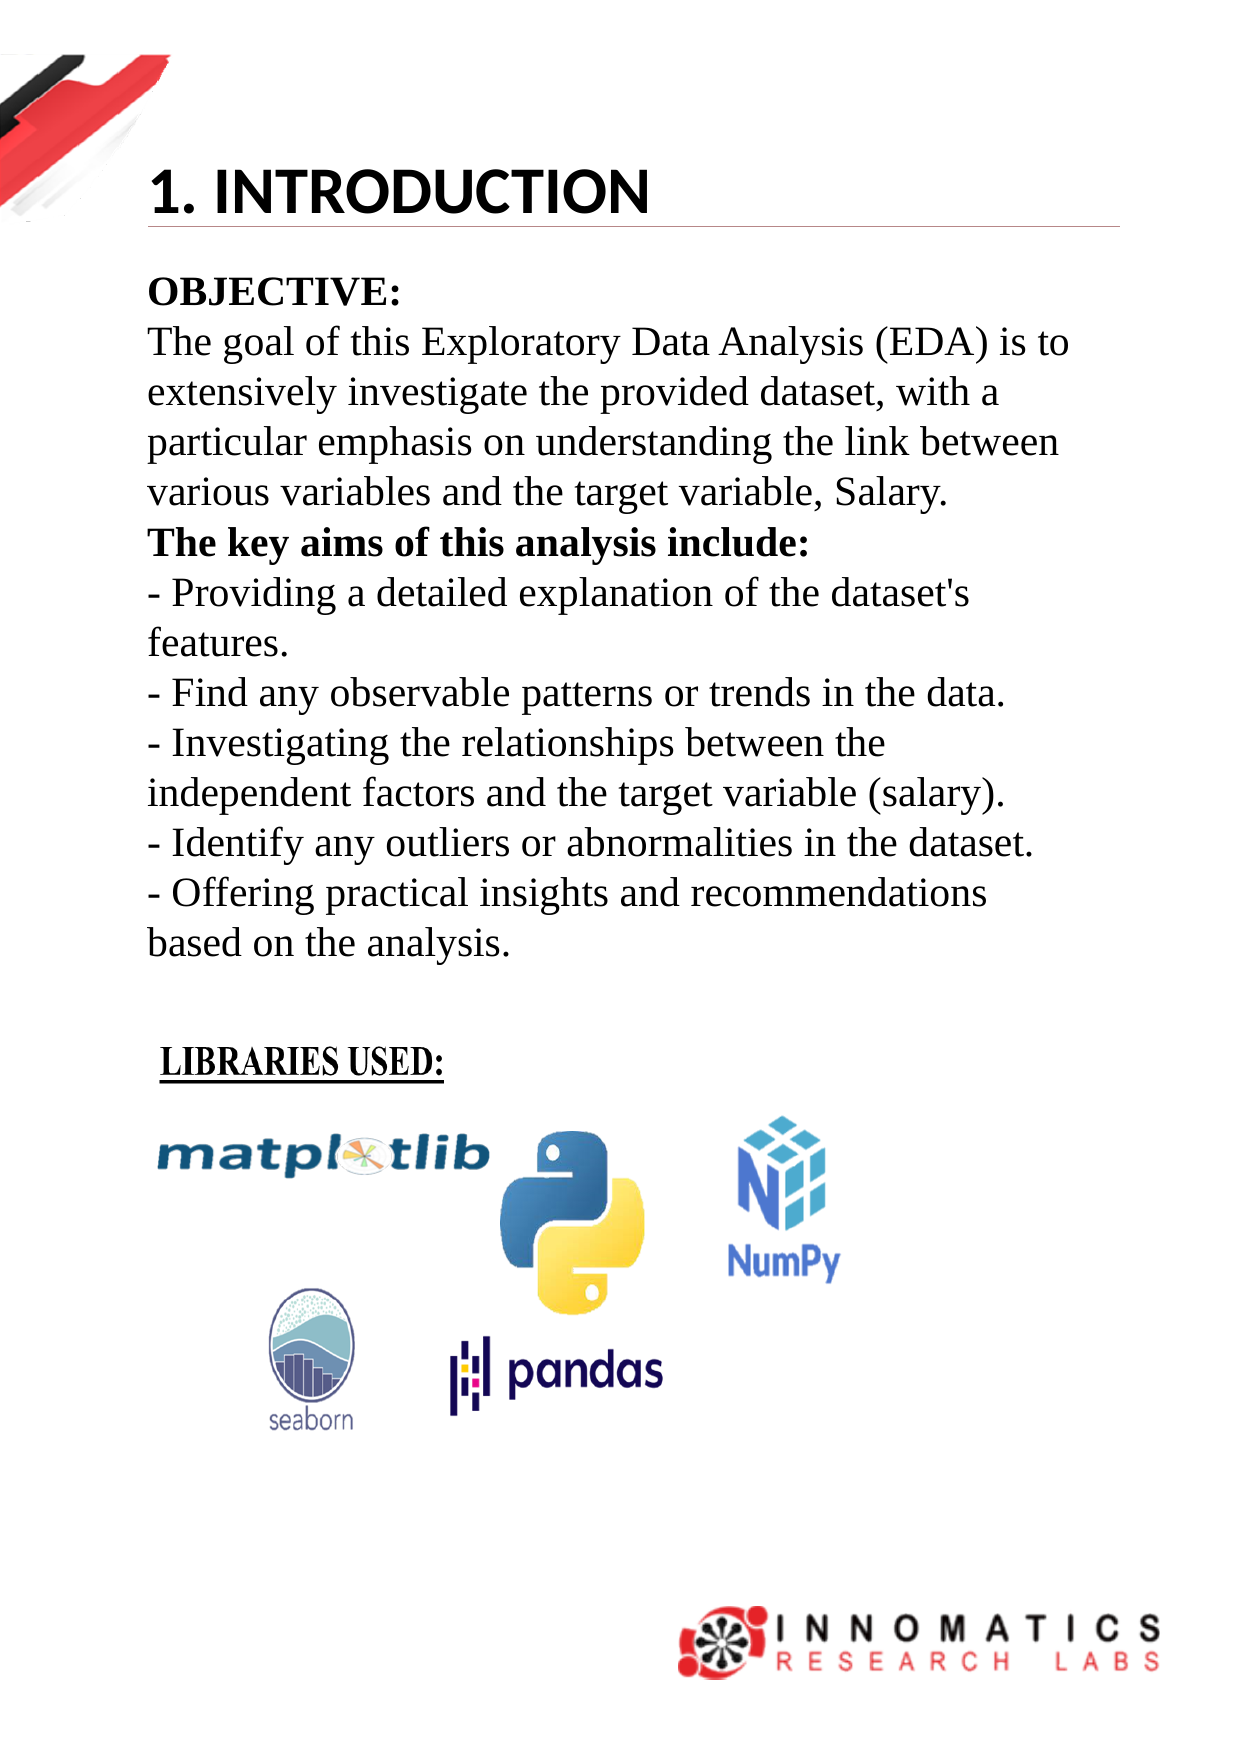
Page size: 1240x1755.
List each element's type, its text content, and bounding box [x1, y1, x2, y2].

text_box OBJECTIVE: The goal of this Exploratory Data Analysis (EDA) is to extensively investigate the provided dataset, with a particular emphasis on understanding the link between various variables and the target variable, Salary. The key aims of this analysis include: - Providing a detailed explanation of the dataset's features. - Find any observable patterns or trends in the data. - Investigating the relationships between the independent factors and the target variable (salary). - Identify any outliers or abnormalities in the dataset. - Offering practical insights and recommendations based on the analysis. [132, 256, 1095, 972]
picture [678, 1606, 1162, 1680]
picture [0, 1011, 1238, 1516]
picture [0, 51, 1121, 228]
